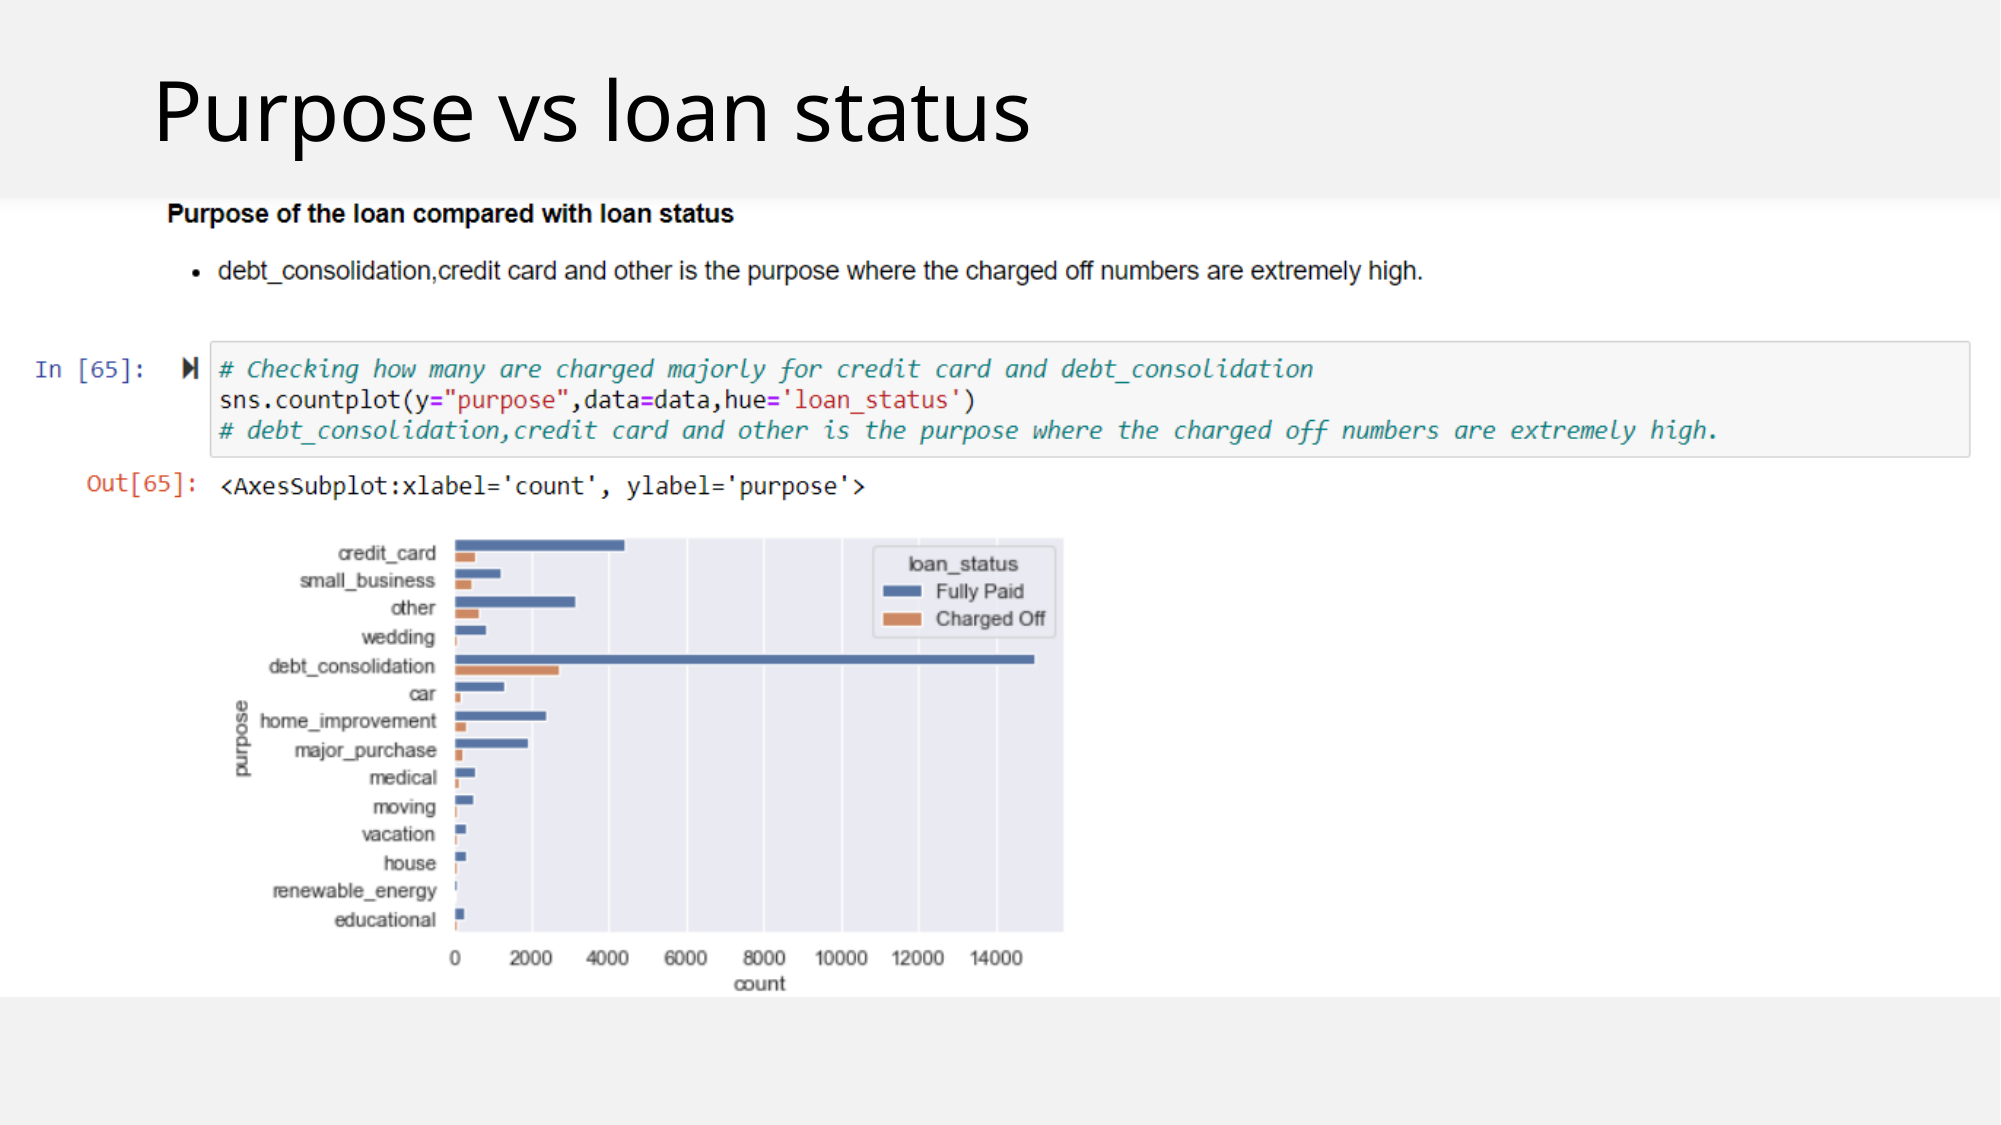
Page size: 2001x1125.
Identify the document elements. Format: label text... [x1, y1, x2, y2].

title Purpose vs loan status [137, 5, 1863, 198]
picture [0, 198, 2000, 997]
